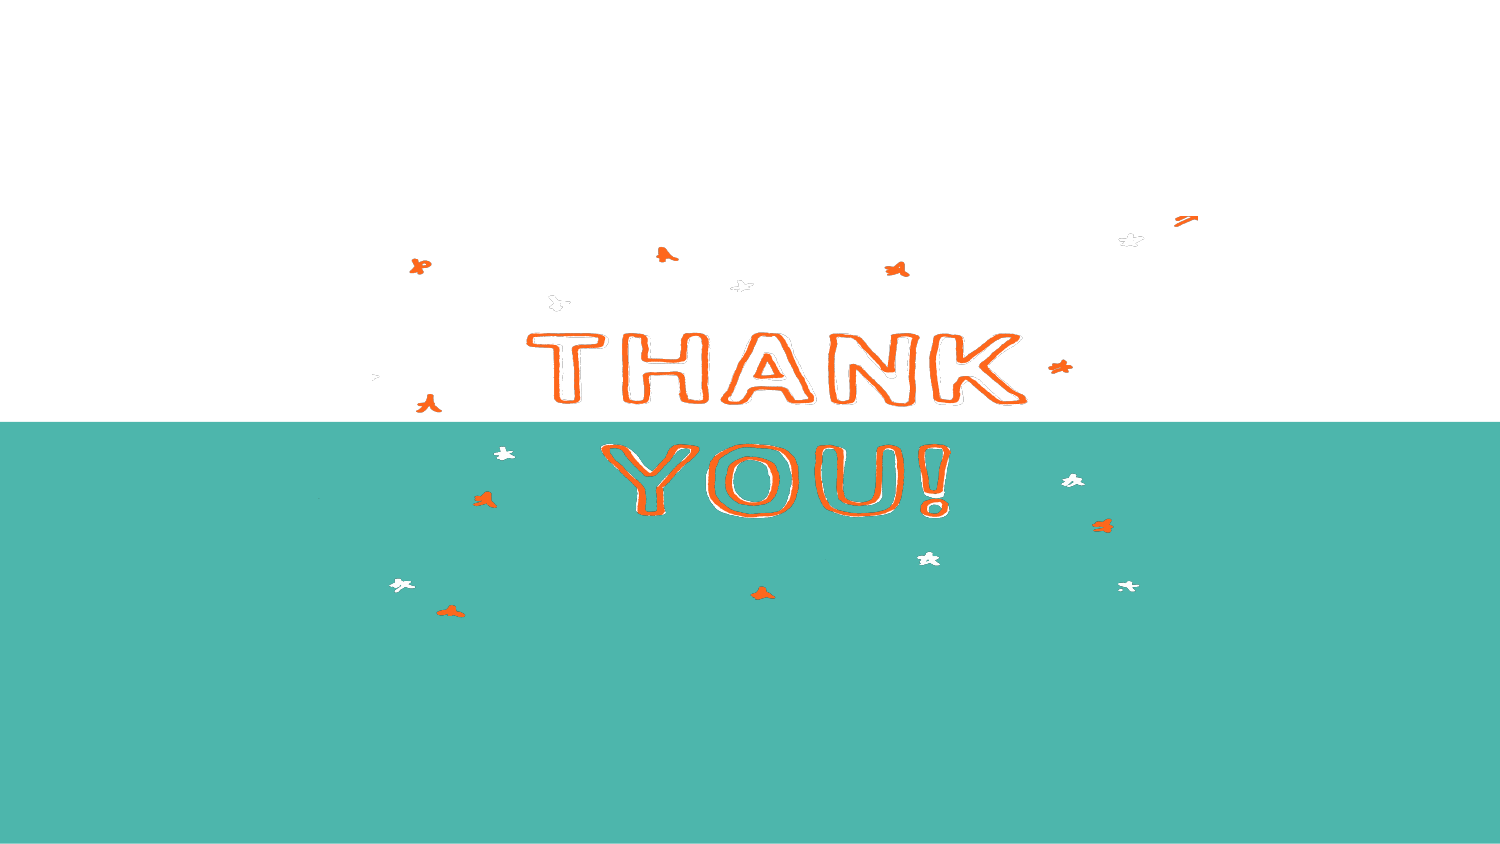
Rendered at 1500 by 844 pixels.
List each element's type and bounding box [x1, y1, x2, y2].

picture [301, 216, 1198, 628]
